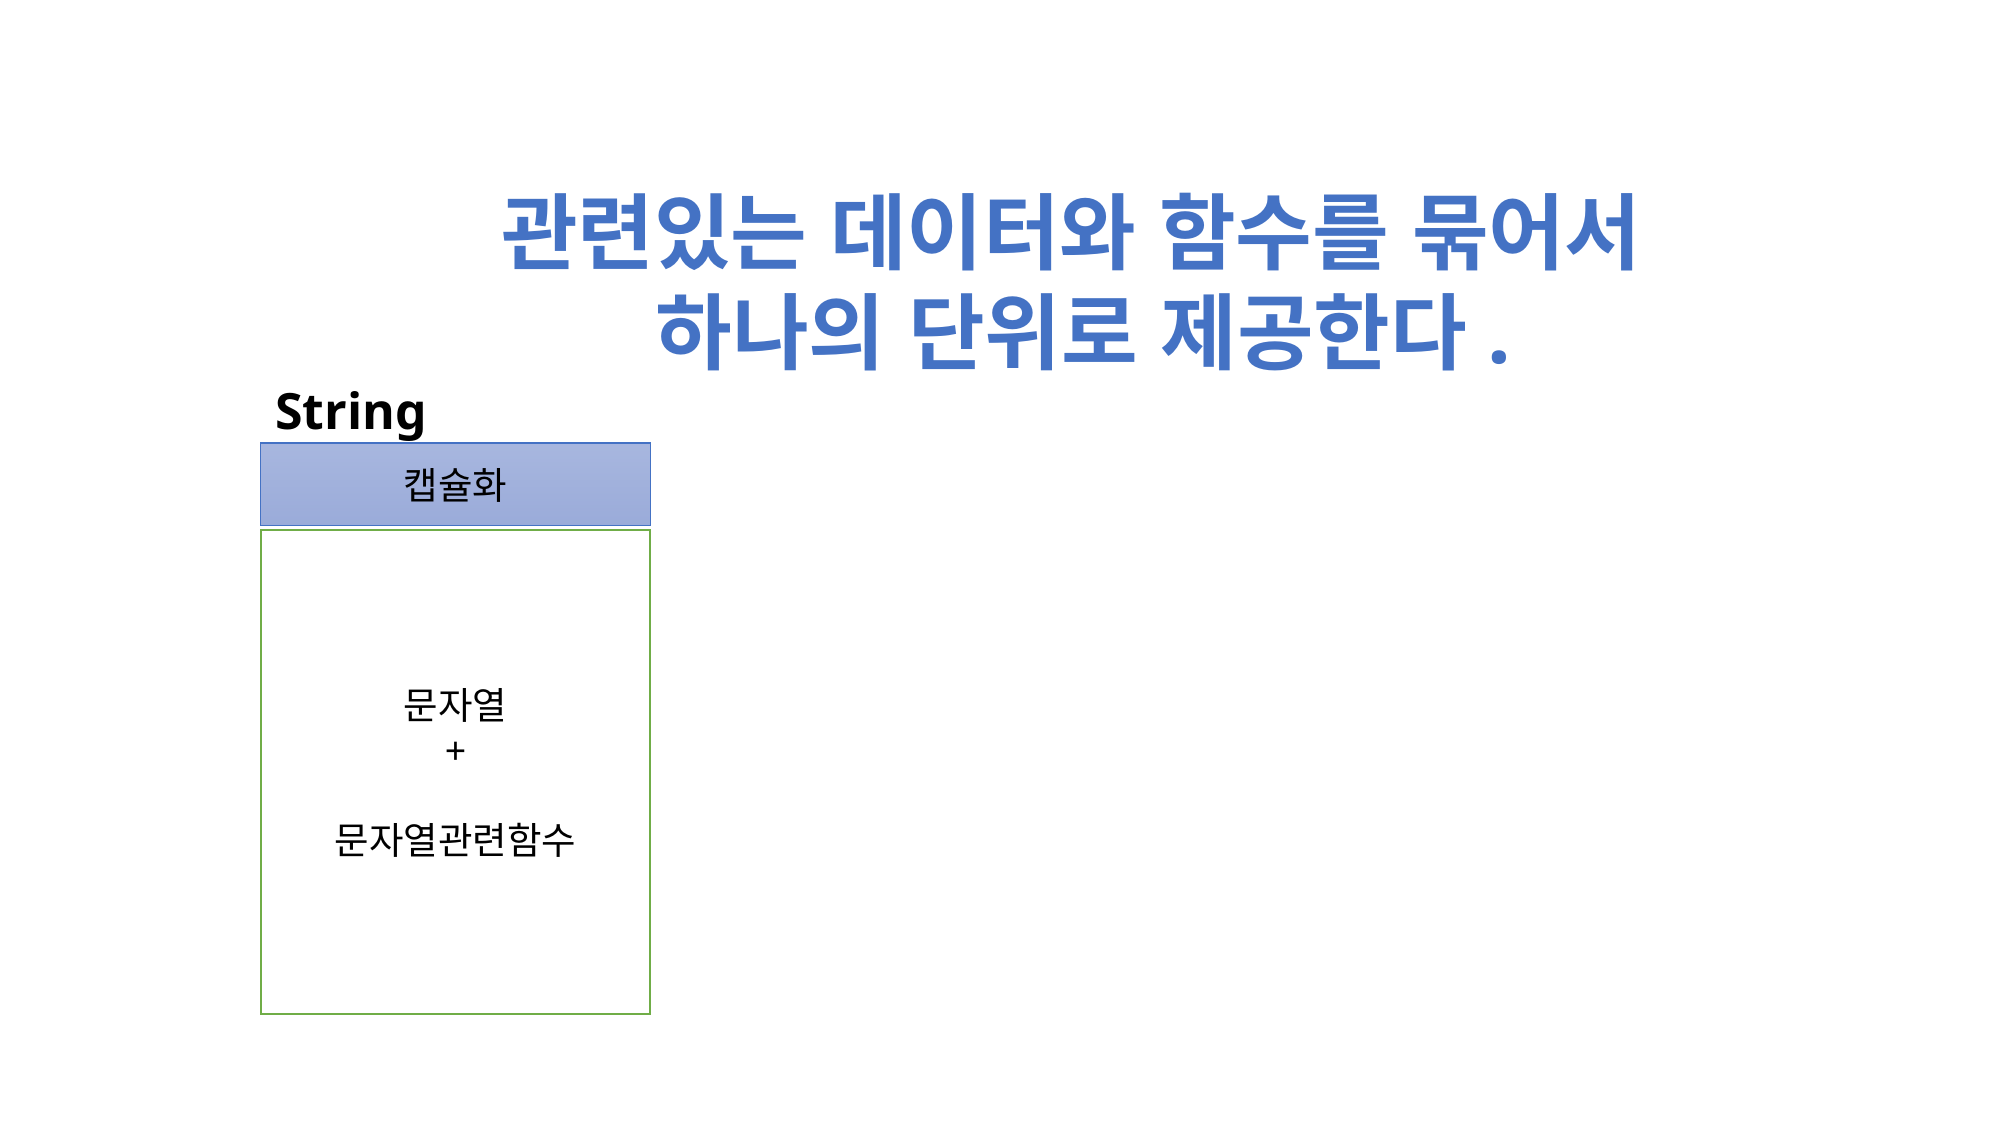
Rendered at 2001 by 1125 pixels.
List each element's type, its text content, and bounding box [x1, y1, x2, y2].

text_box 관련있는 데이터와 함수를 묶어서 하나의 단위로 제공한다. [486, 172, 1681, 388]
text_box String [260, 372, 515, 447]
text_box 캡슐화 [260, 442, 651, 526]
text_box 문자열 + 문자열관련함수 [260, 529, 651, 1015]
